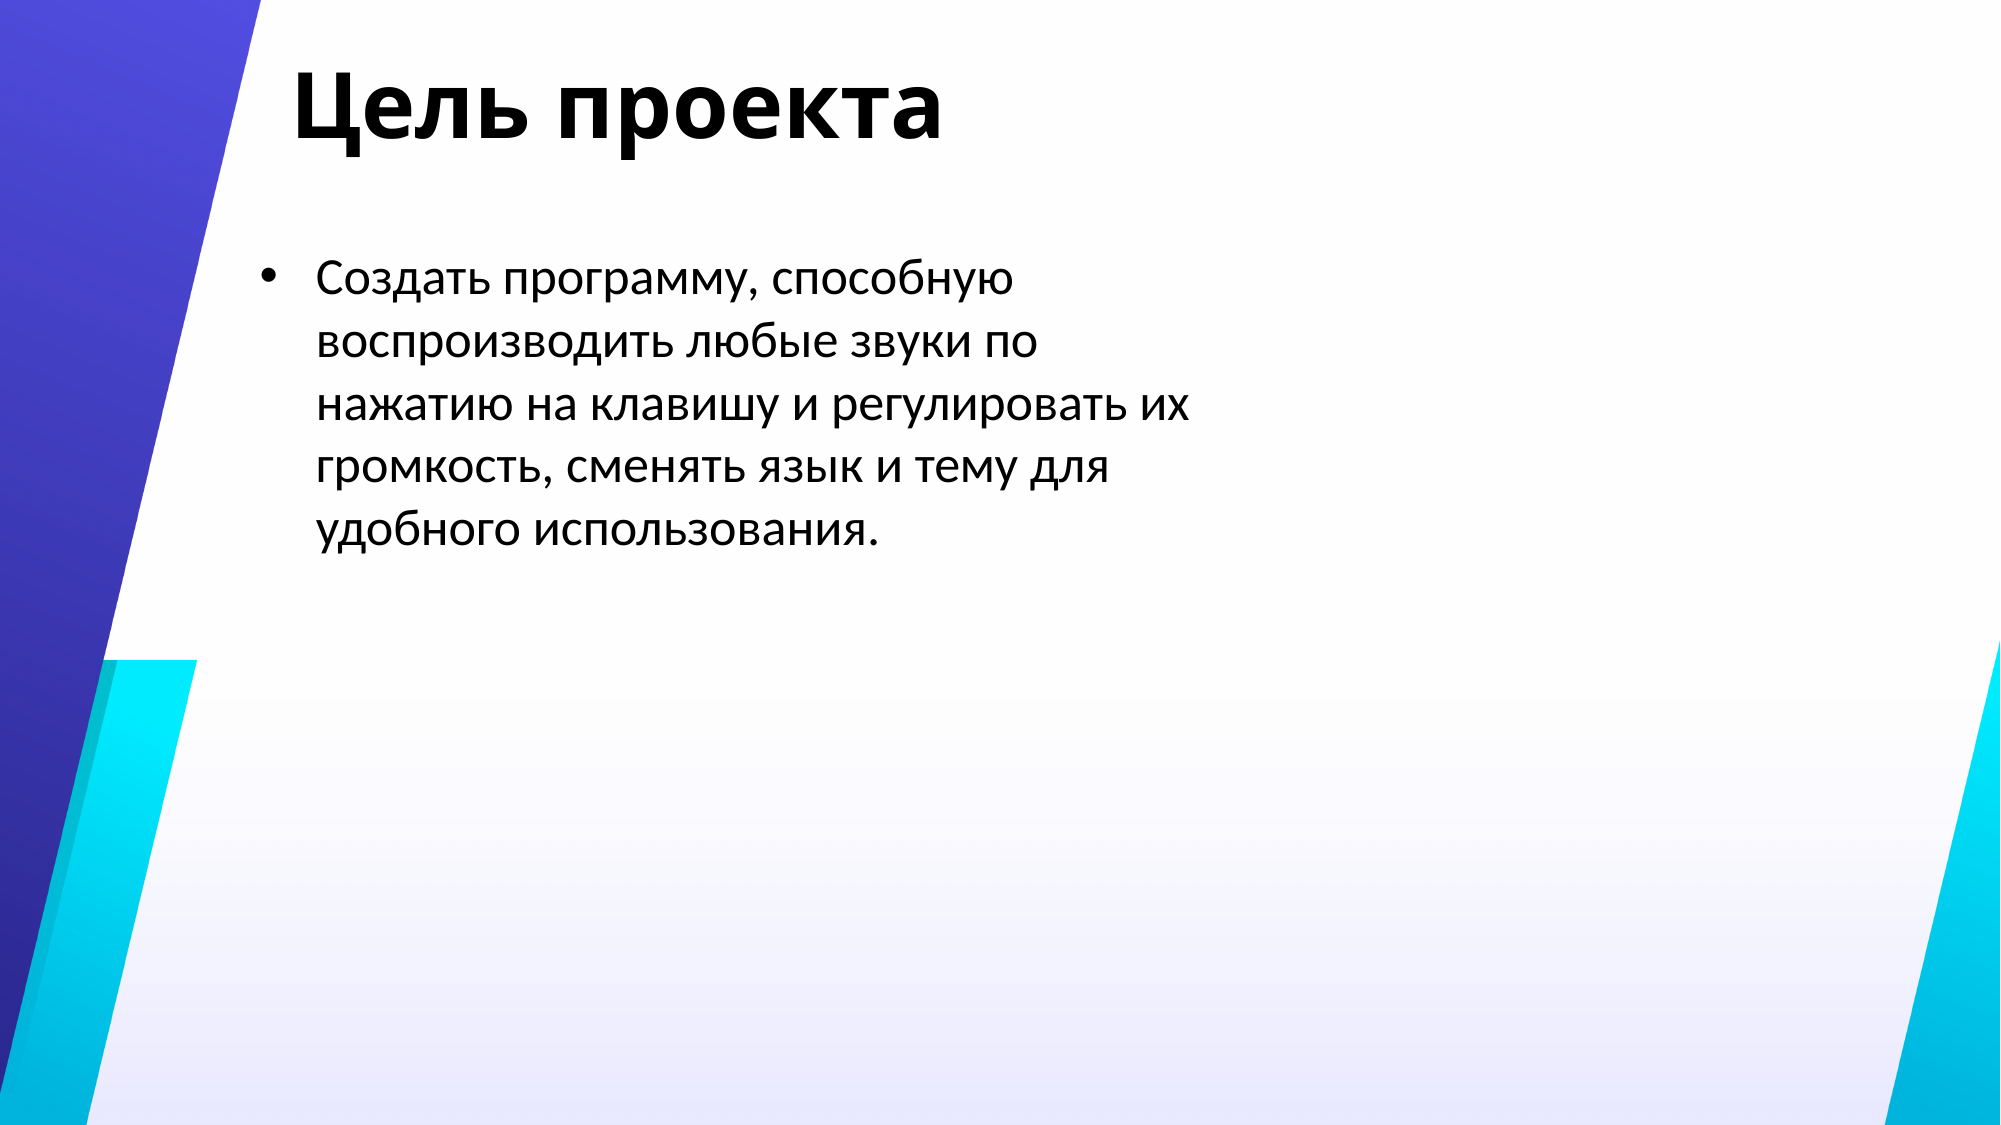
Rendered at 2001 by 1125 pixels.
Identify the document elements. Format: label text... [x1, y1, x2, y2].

text_box Создать программу, способную воспроизводить любые звуки по нажатию на клавишу и регулировать их громкость, сменять язык и тему для удобного использования. [244, 235, 1241, 563]
title Цель проекта [275, 45, 2000, 173]
picture [0, 0, 2000, 1125]
